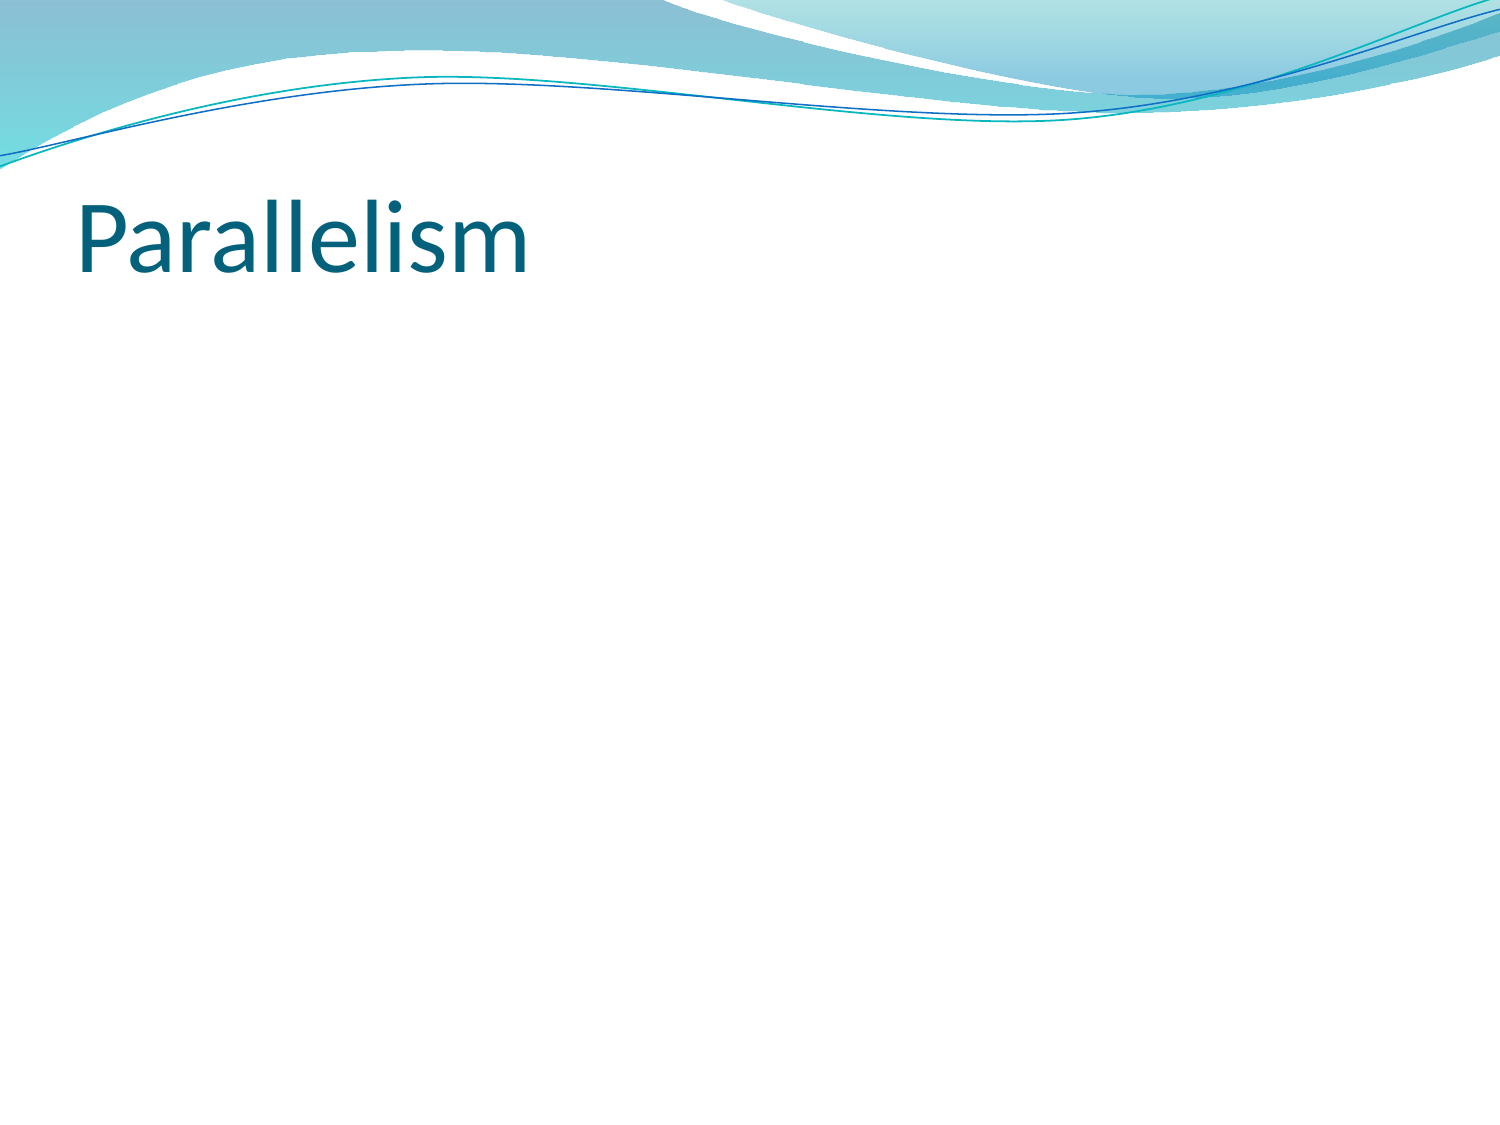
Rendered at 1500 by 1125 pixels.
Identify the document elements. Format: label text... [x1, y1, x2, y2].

title Parallelism [75, 105, 1425, 293]
